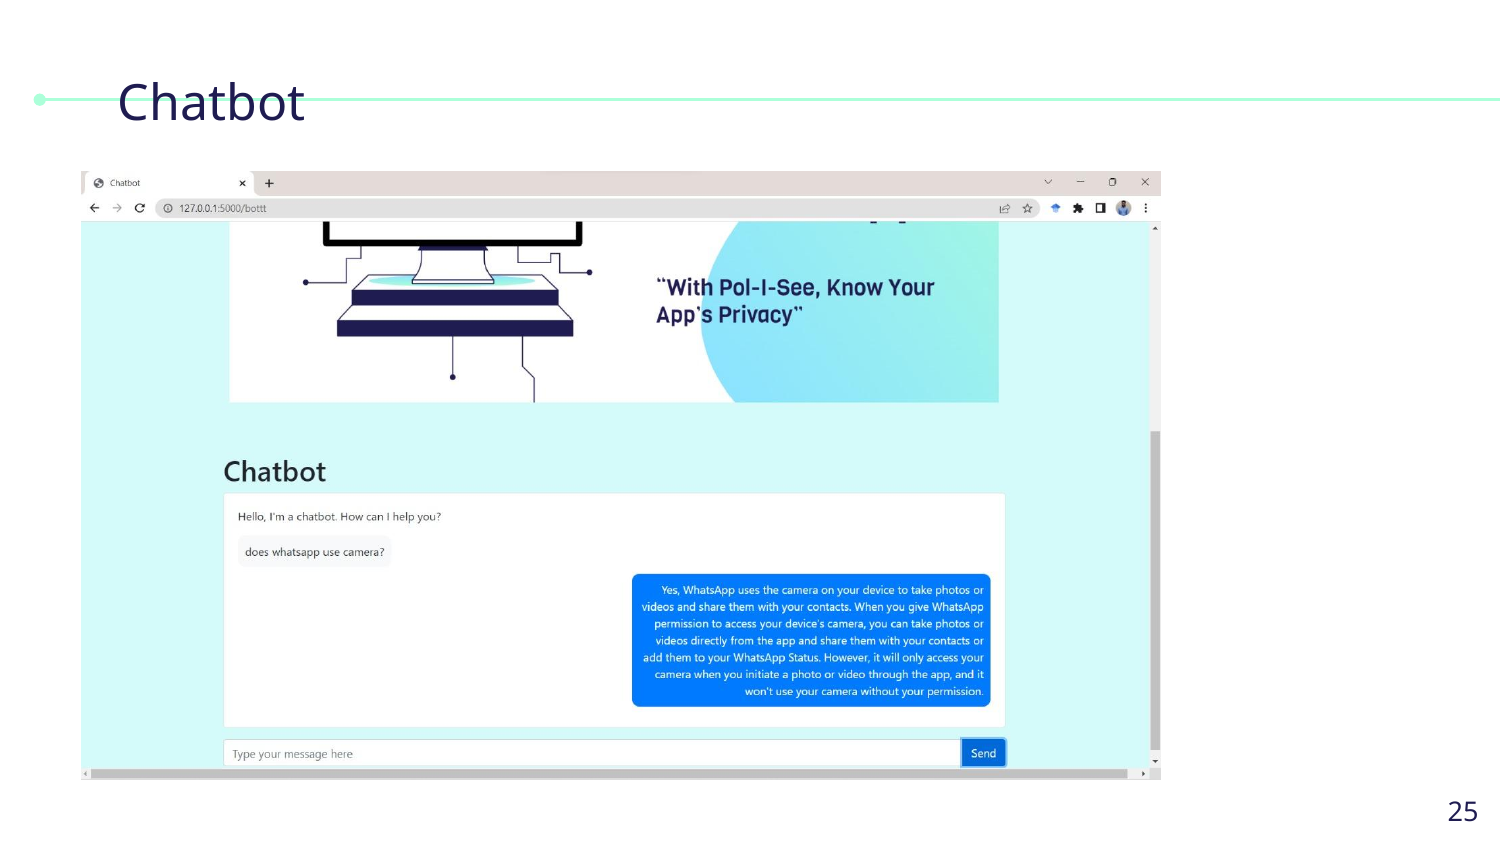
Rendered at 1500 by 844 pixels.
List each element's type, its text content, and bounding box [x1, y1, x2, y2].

picture [81, 171, 1161, 780]
title Chatbot [102, 55, 1101, 144]
slide_number ‹#› [1403, 779, 1494, 844]
